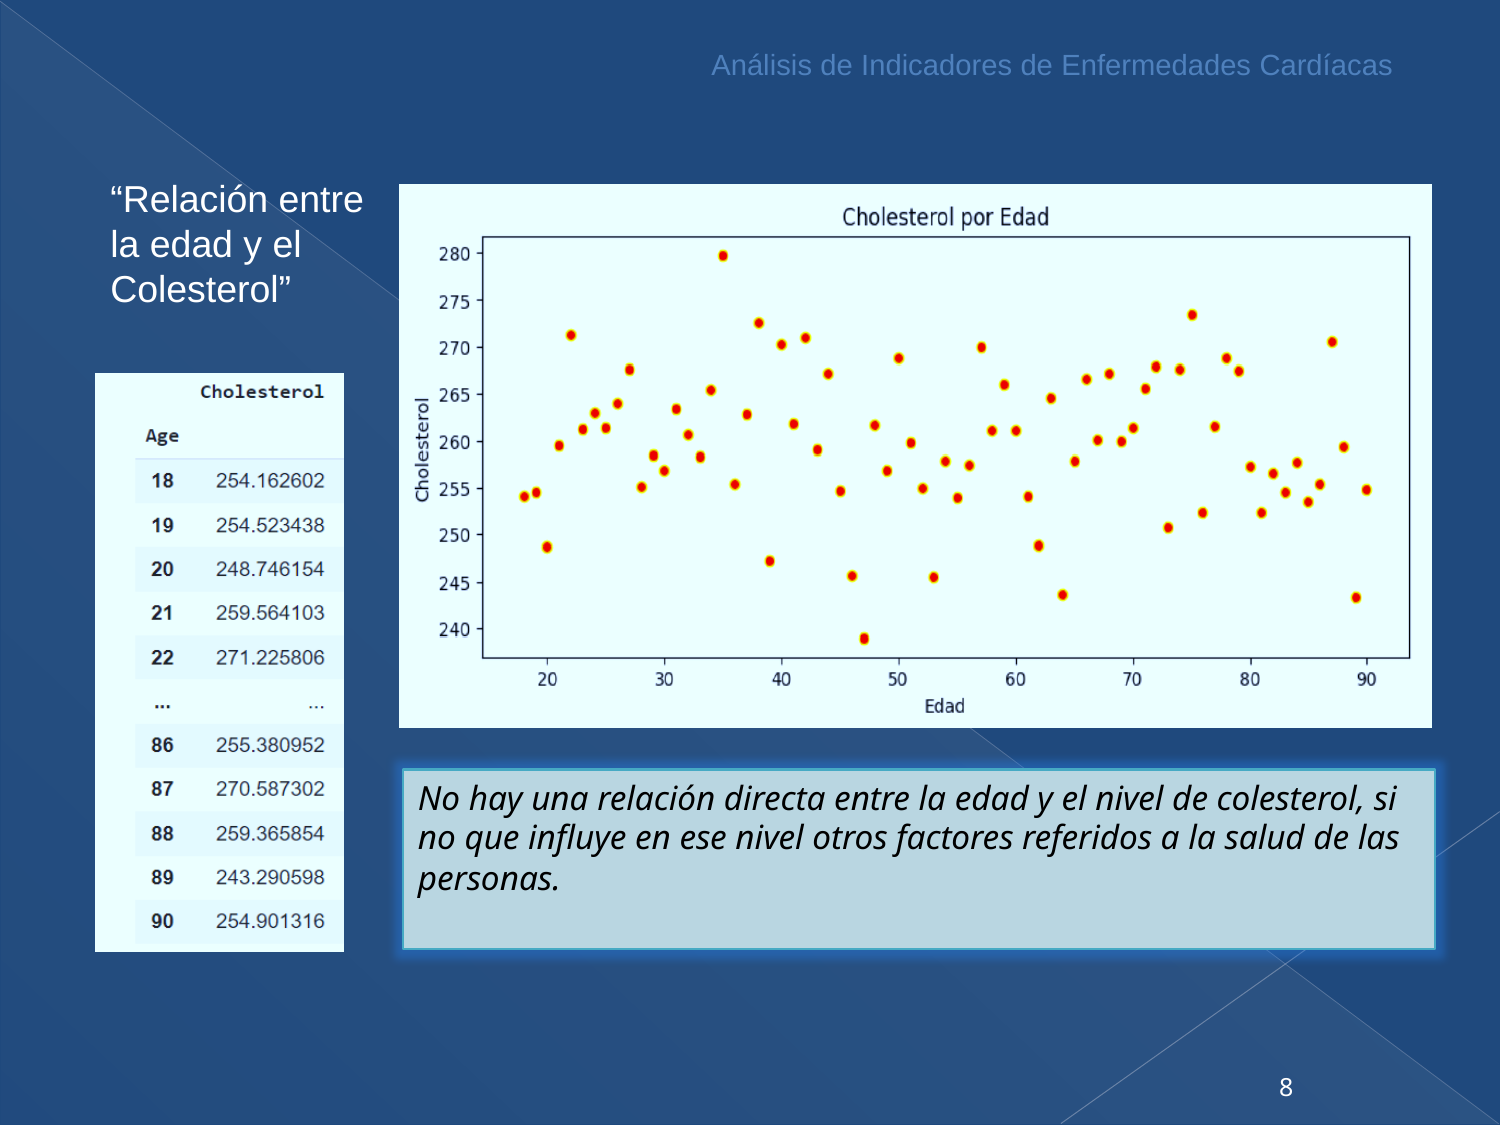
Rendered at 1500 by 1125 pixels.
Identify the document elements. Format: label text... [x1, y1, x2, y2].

text_box “Relación entre la edad y el Colesterol” [95, 167, 415, 318]
picture [94, 372, 344, 952]
picture [398, 183, 1432, 729]
text_box Análisis de Indicadores de Enfermedades Cardíacas [696, 39, 1500, 134]
slide_number 8 [1245, 1063, 1328, 1113]
text_box No hay una relación directa entre la edad y el nivel de colesterol, si no que influye en ese nivel otros factores referidos a la salud de las personas. [402, 768, 1436, 950]
